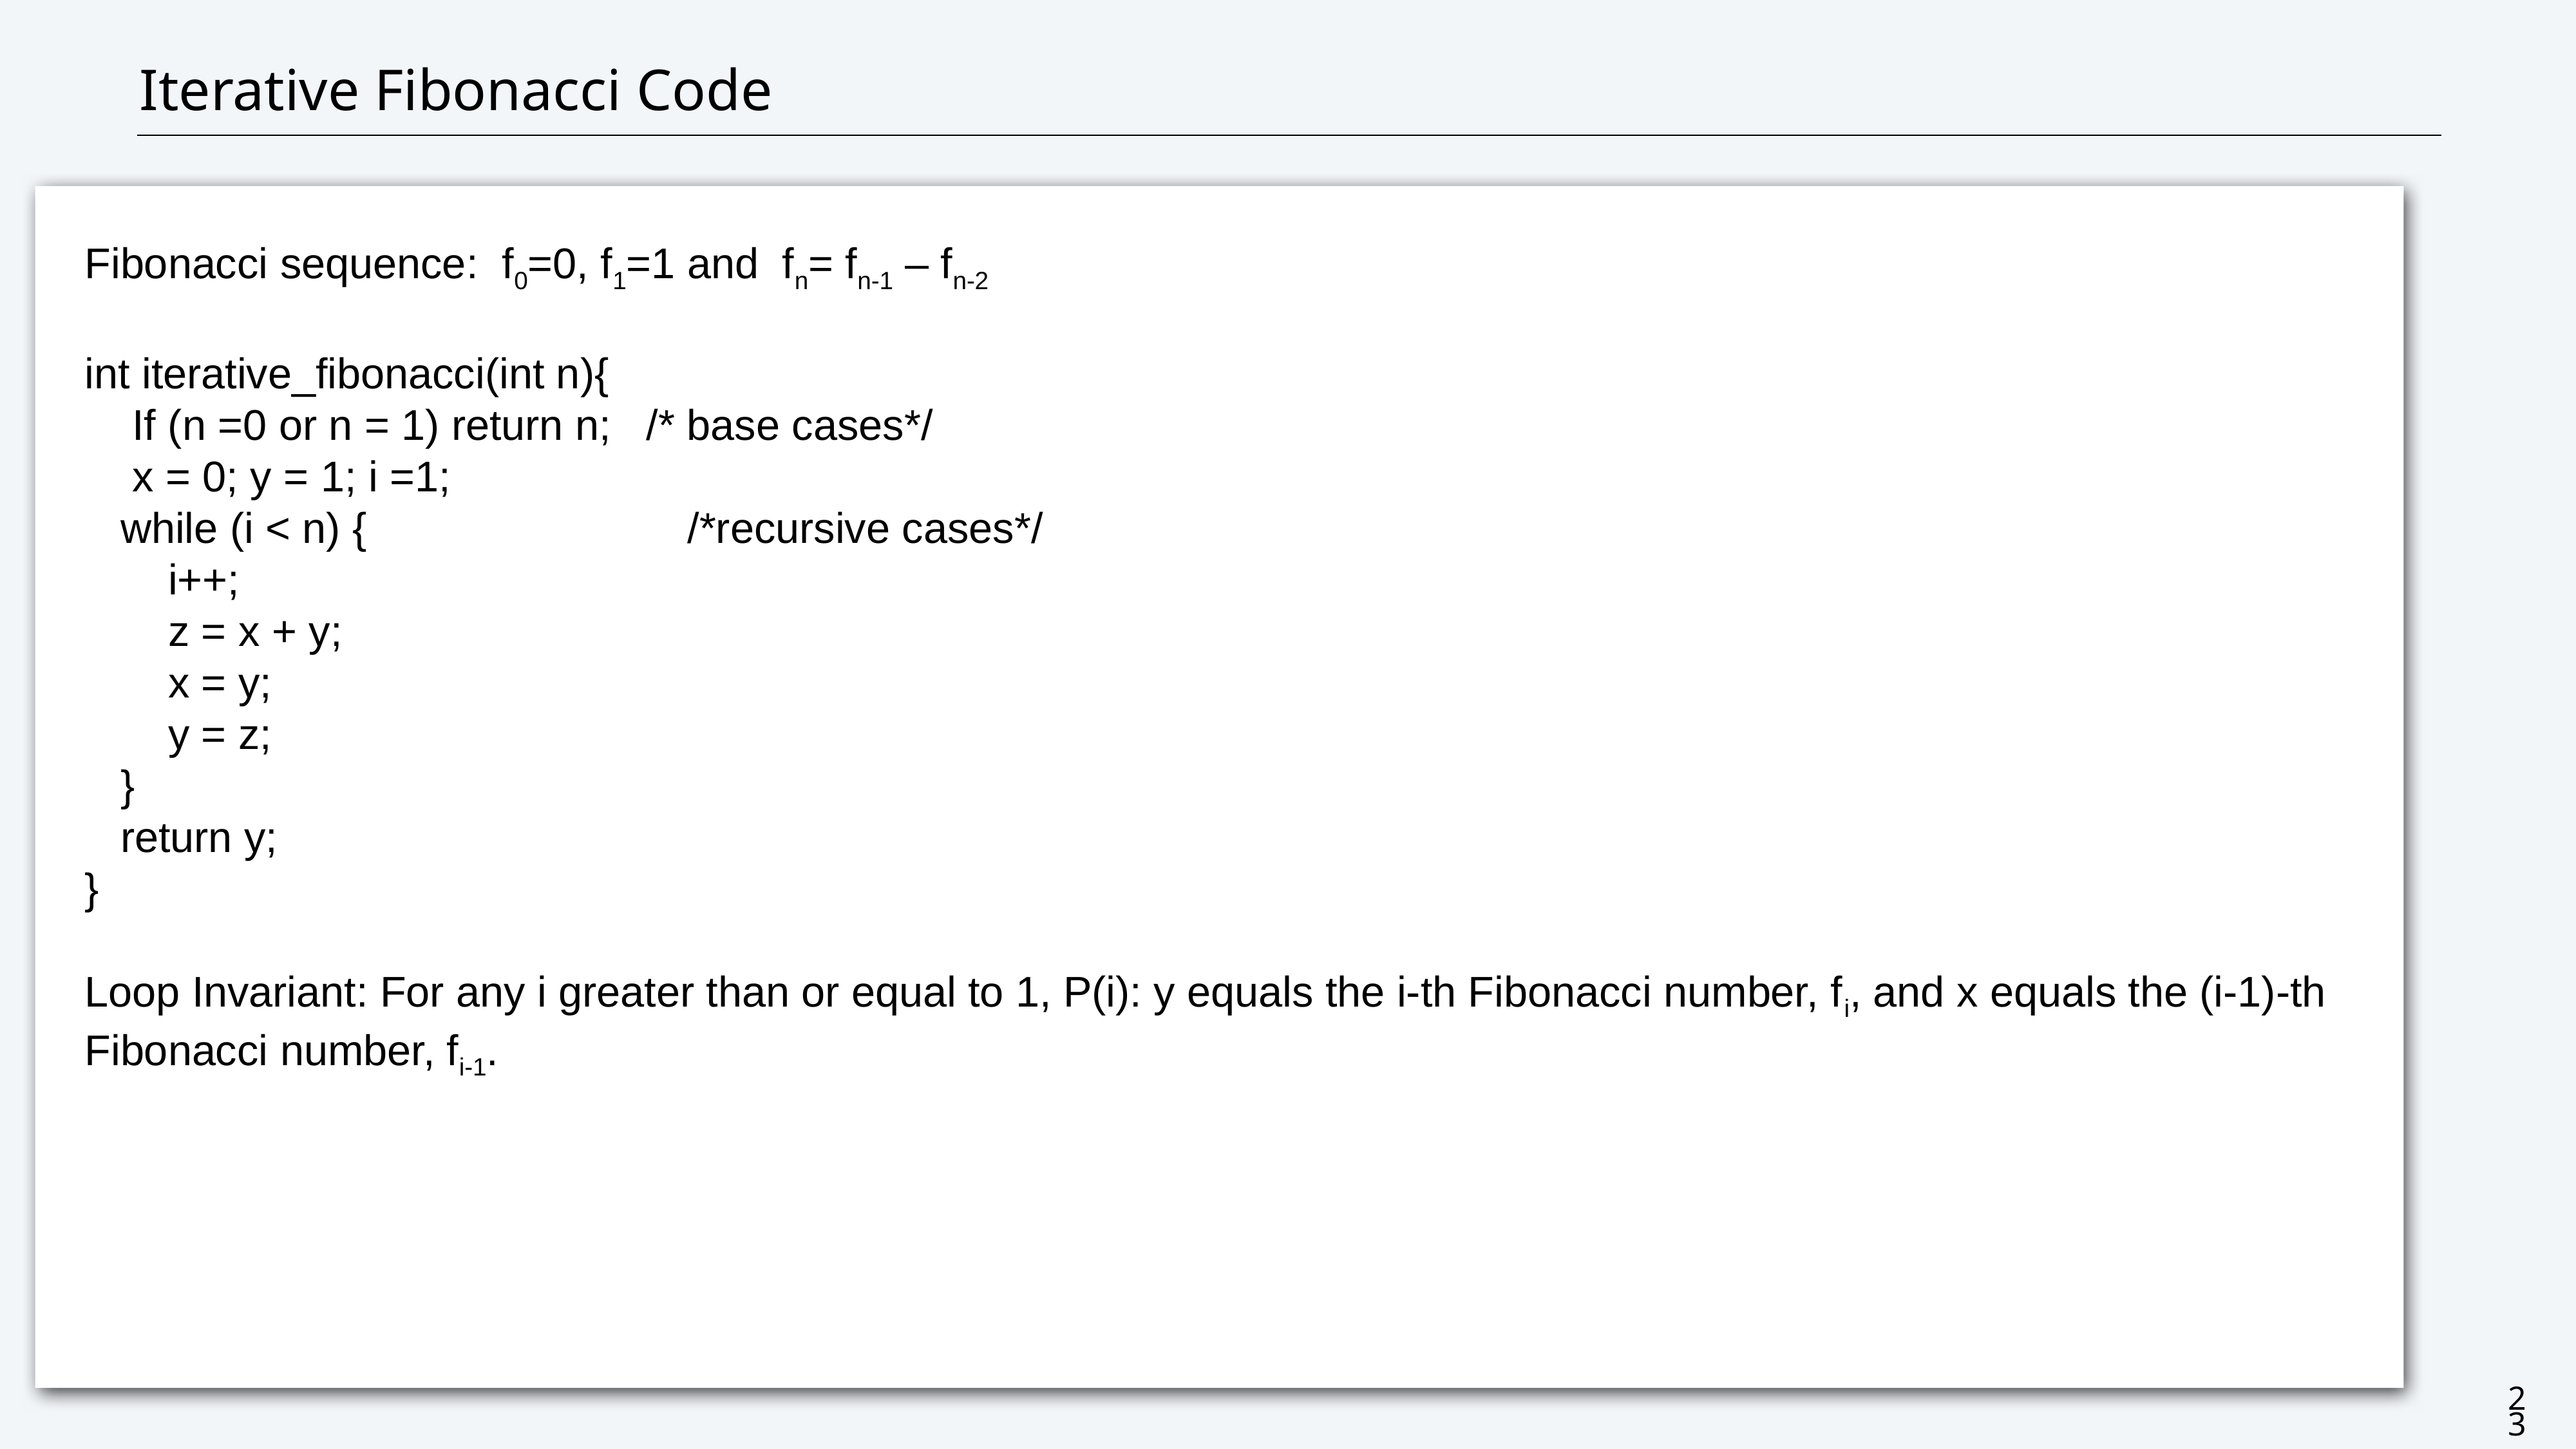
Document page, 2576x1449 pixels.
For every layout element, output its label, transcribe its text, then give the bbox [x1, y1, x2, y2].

title Iterative Fibonacci Code [133, 39, 2320, 136]
slide_number 23 [2503, 1379, 2546, 1426]
text_box Fibonacci sequence: f0=0, f1=1 and fn= fn-1 – fn-2 int iterative_fibonacci(int n){ If (n =0 or n = 1) return n; /* base cases*/ x = 0; y = 1; i =1; while (i < n) { /*recursive cases*/ i++; z = x + y; x = y; y = z; } return y; } Loop Invariant: For any i greater than or equal to 1, P(i): y equals the i-th Fibonacci number, fi, and x equals the (i-1)-th Fibonacci number, fi-1. [35, 185, 2404, 1388]
